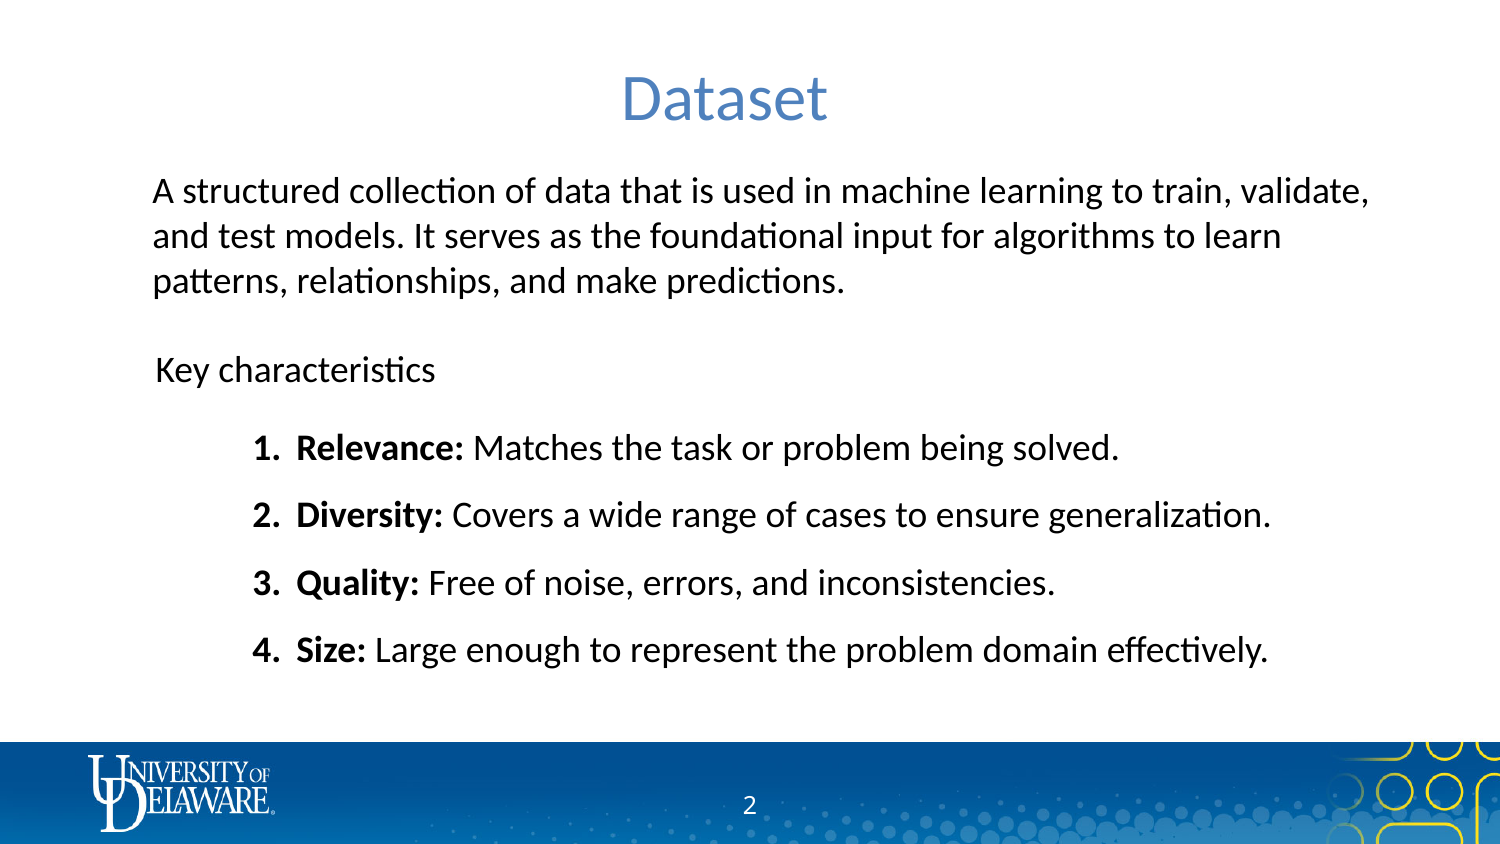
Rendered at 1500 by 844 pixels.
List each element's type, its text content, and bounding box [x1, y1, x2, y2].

text_box Key characteristics [140, 337, 452, 398]
slide_number 2 [575, 782, 925, 828]
picture [0, 0, 1500, 844]
text_box Relevance: Matches the task or problem being solved. Diversity: Covers a wide range of cases to ensure generalization. Quality: Free of noise, errors, and inconsistencies. Size: Large enough to represent the problem domain effectively. [237, 392, 1300, 678]
title Dataset [50, 32, 1400, 155]
text_box A structured collection of data that is used in machine learning to train, validate, and test models. It serves as the foundational input for algorithms to learn patterns, relationships, and make predictions. [137, 158, 1435, 309]
